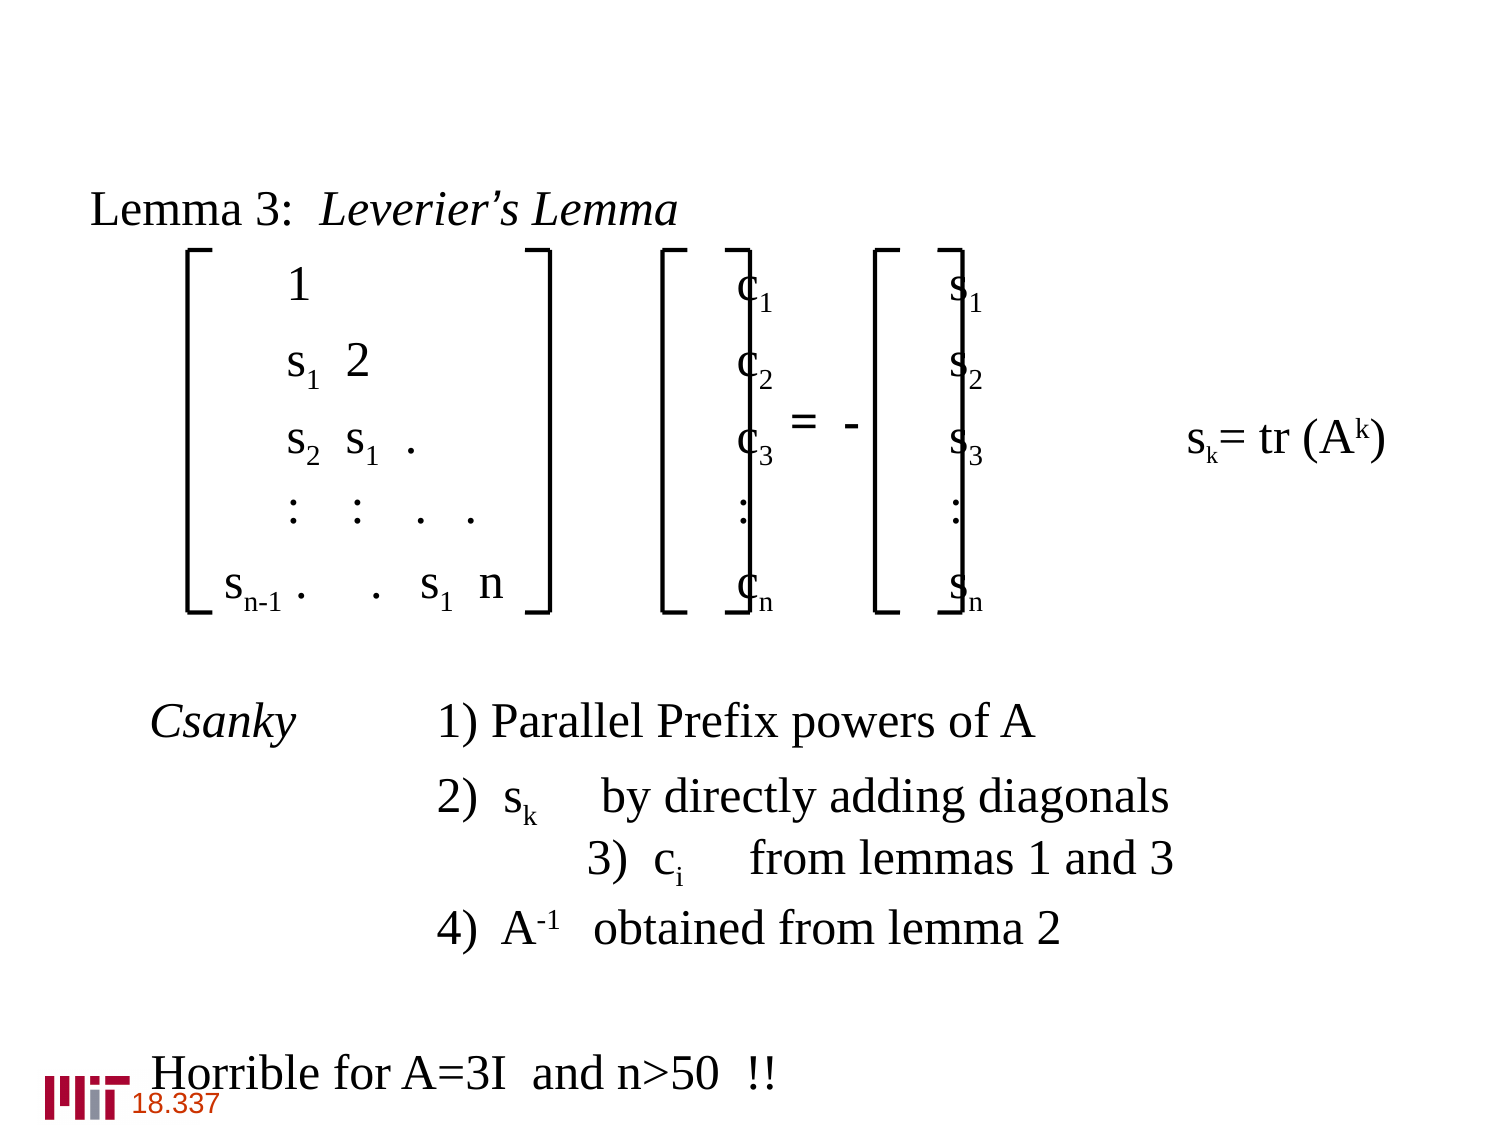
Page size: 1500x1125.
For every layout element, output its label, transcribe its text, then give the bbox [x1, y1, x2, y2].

text_box Lemma 3: Leverier’s Lemma 1 c1 s1 s1 2 c2 s2 s2 s1 . c3 s3 sk= tr (Ak) : : . . : : sn-1 . . s1 n cn sn Csanky 1) Parallel Prefix powers of A 2) sk by directly adding diagonals 3) ci from lemmas 1 and 3 4) A-1 obtained from lemma 2 [74, 174, 1488, 1013]
text_box = - [775, 387, 938, 457]
text_box Horrible for A=3I and n>50 !! [135, 1031, 794, 1107]
picture [37, 1069, 200, 1125]
